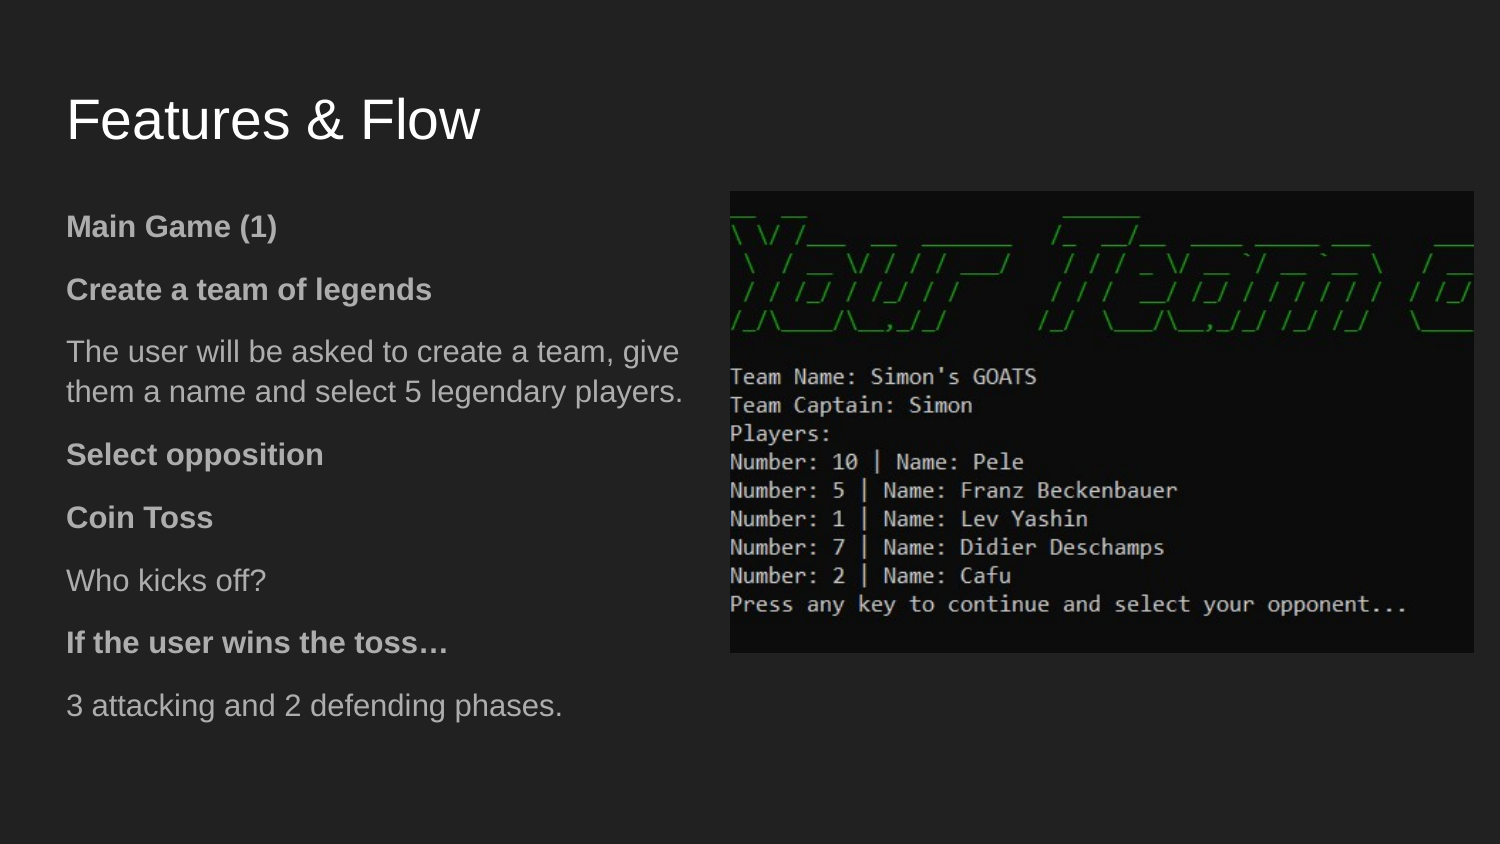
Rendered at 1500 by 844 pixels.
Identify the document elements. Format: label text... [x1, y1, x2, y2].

picture [730, 190, 1474, 653]
title Features & Flow [51, 72, 1449, 167]
list Main Game (1) Create a team of legends The user will be asked to create a team, give them a name and select 5 legendary players. Select opposition Coin Toss Who kicks off? If the user wins the toss… 3 attacking and 2 defending phases. [51, 189, 708, 750]
